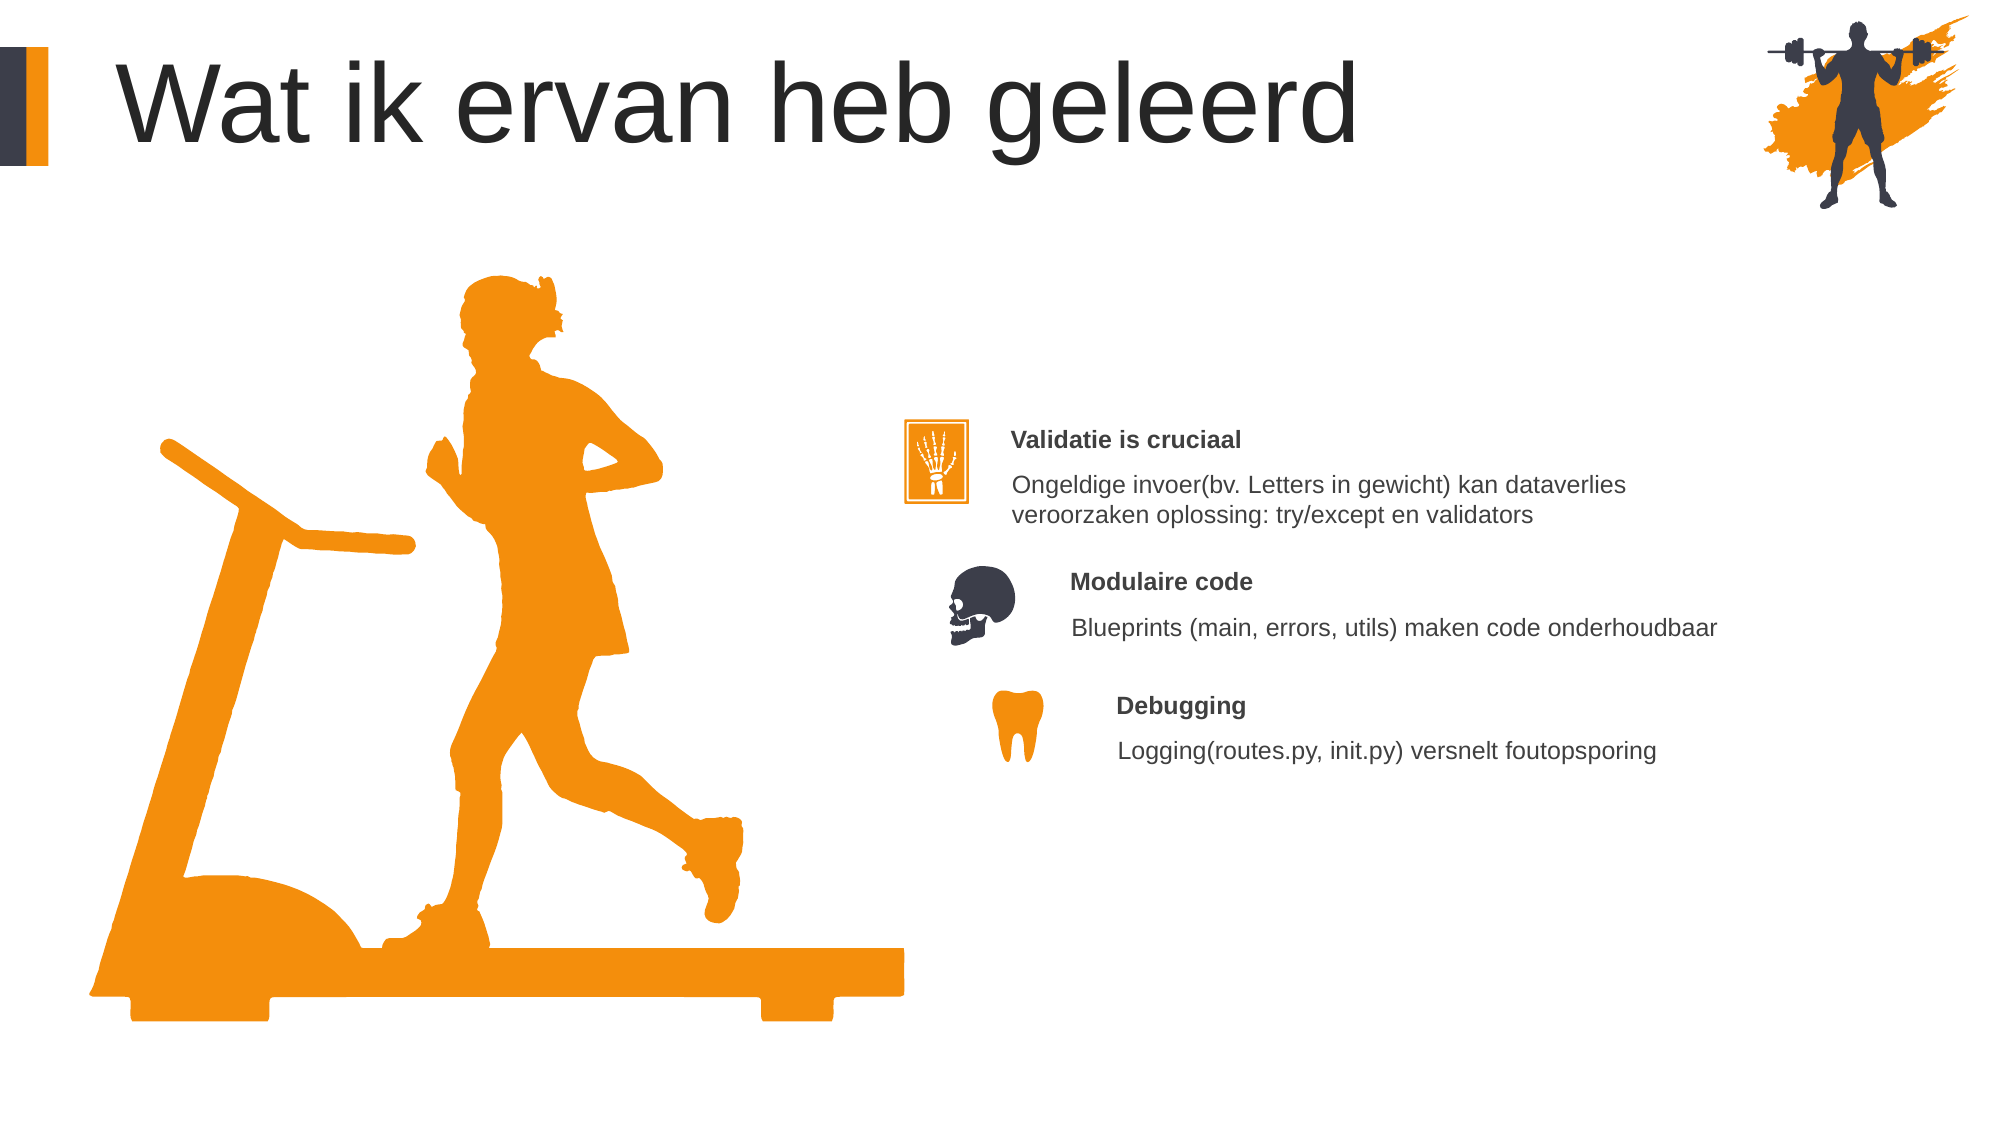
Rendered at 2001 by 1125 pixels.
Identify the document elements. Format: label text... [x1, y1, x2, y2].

text_box [949, 566, 1016, 646]
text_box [1101, 682, 1860, 774]
text_box [992, 690, 1044, 763]
text_box [89, 275, 905, 1022]
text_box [995, 416, 1754, 538]
list Wat ik ervan heb geleerd [100, 47, 1952, 166]
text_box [1055, 558, 1813, 650]
text_box [904, 419, 969, 504]
